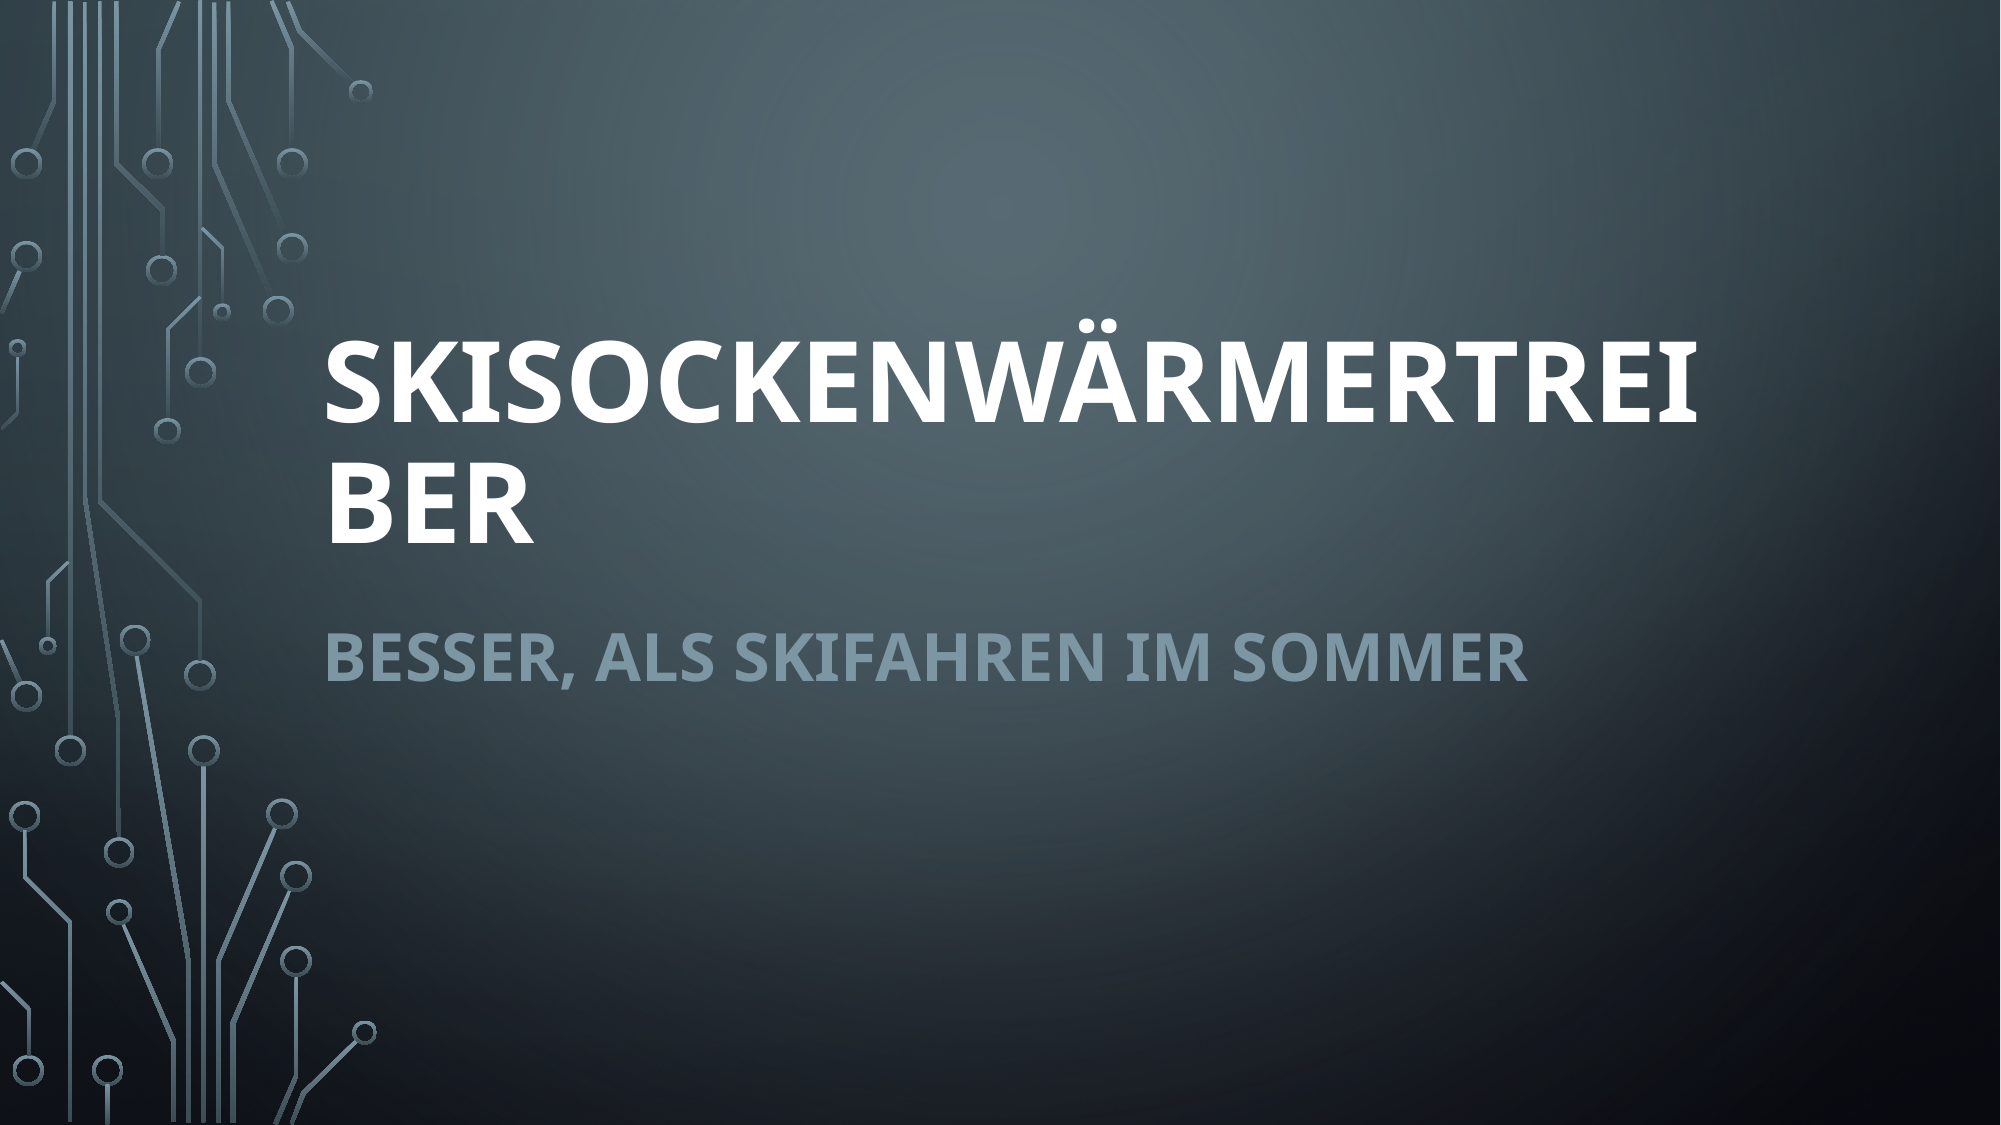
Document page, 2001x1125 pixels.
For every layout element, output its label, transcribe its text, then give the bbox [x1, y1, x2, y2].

title Skisockenwärmertreiber [307, 184, 1750, 576]
subtitle Besser, als skifahren im sommer [307, 590, 1750, 863]
